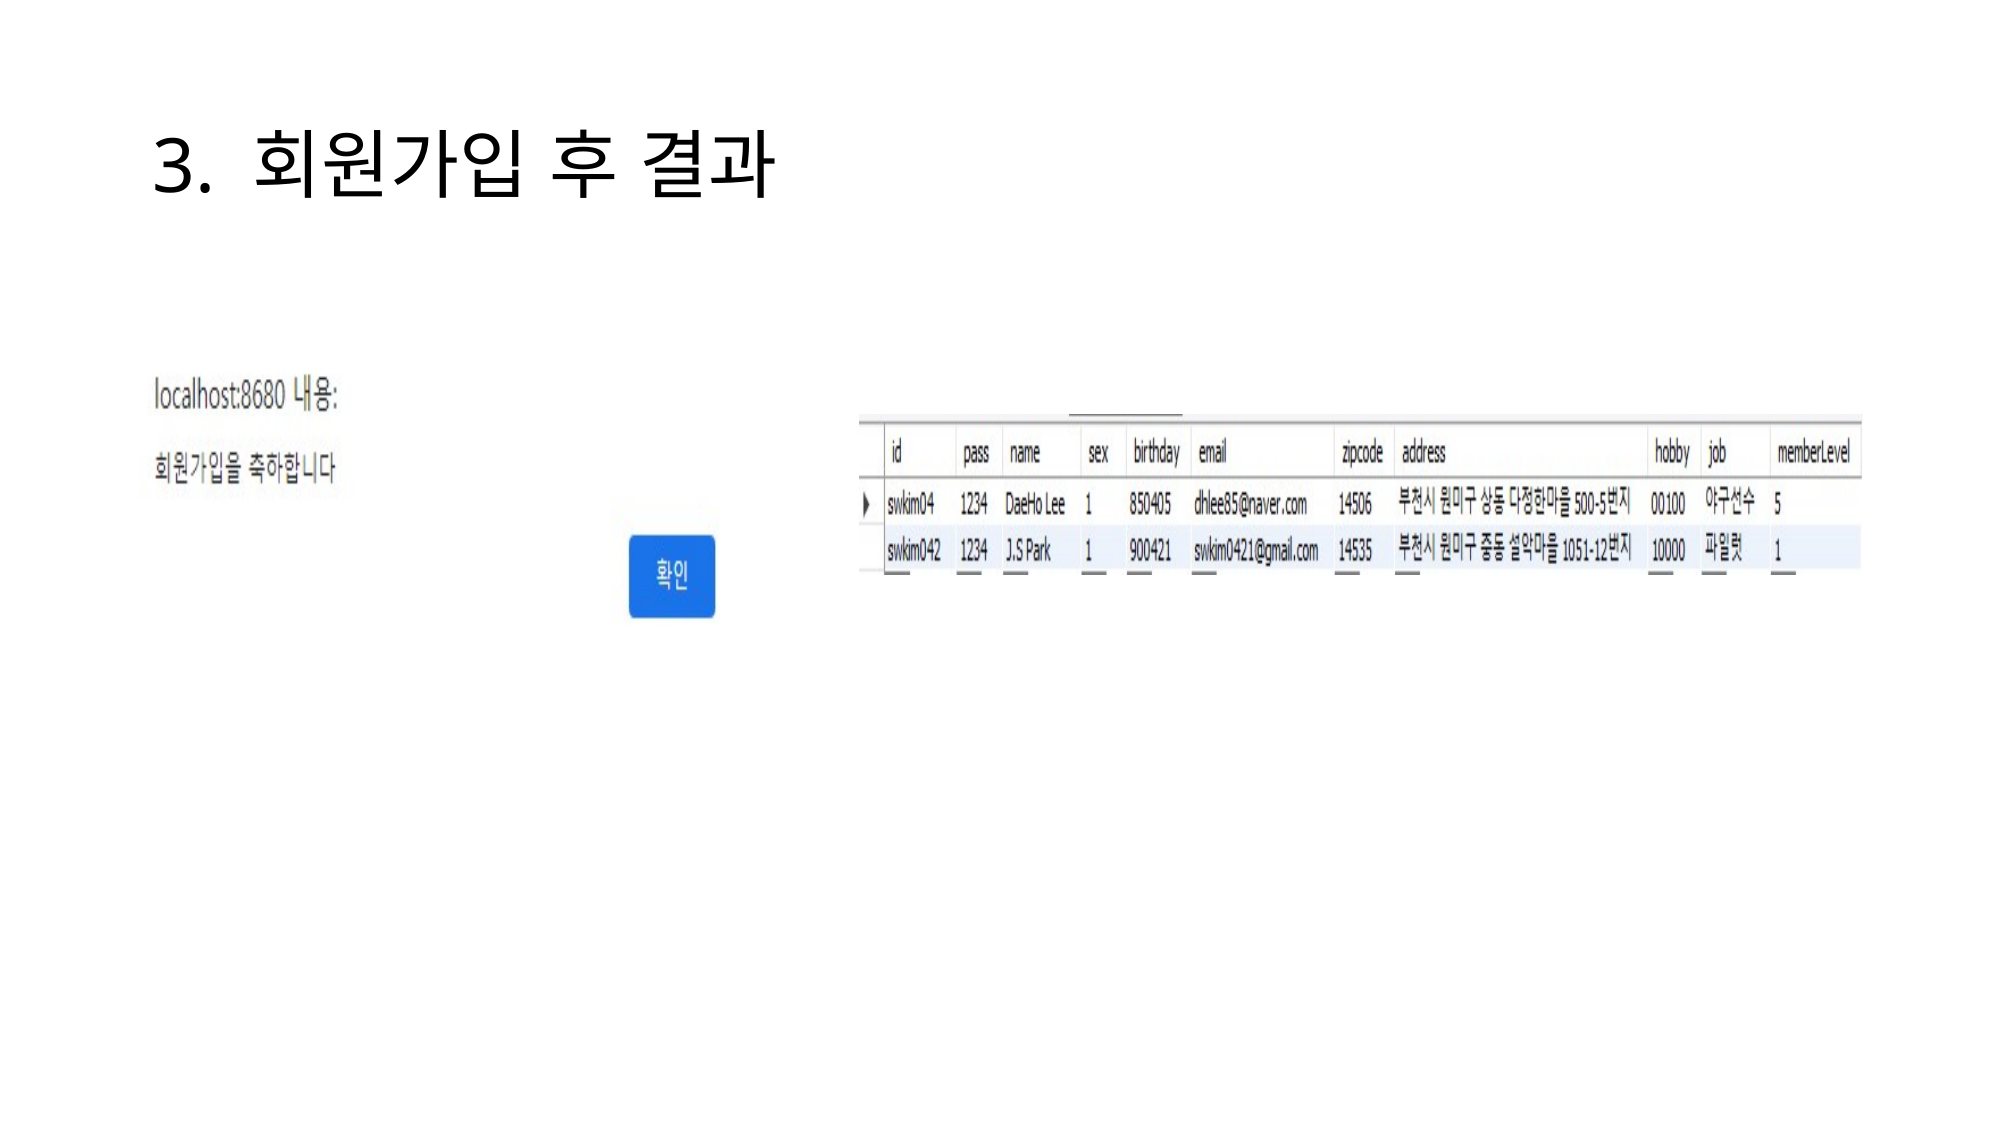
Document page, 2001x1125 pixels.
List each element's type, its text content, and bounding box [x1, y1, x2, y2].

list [137, 334, 733, 655]
title 3. 회원가입 후 결과 [137, 59, 1863, 278]
picture [859, 414, 1863, 575]
